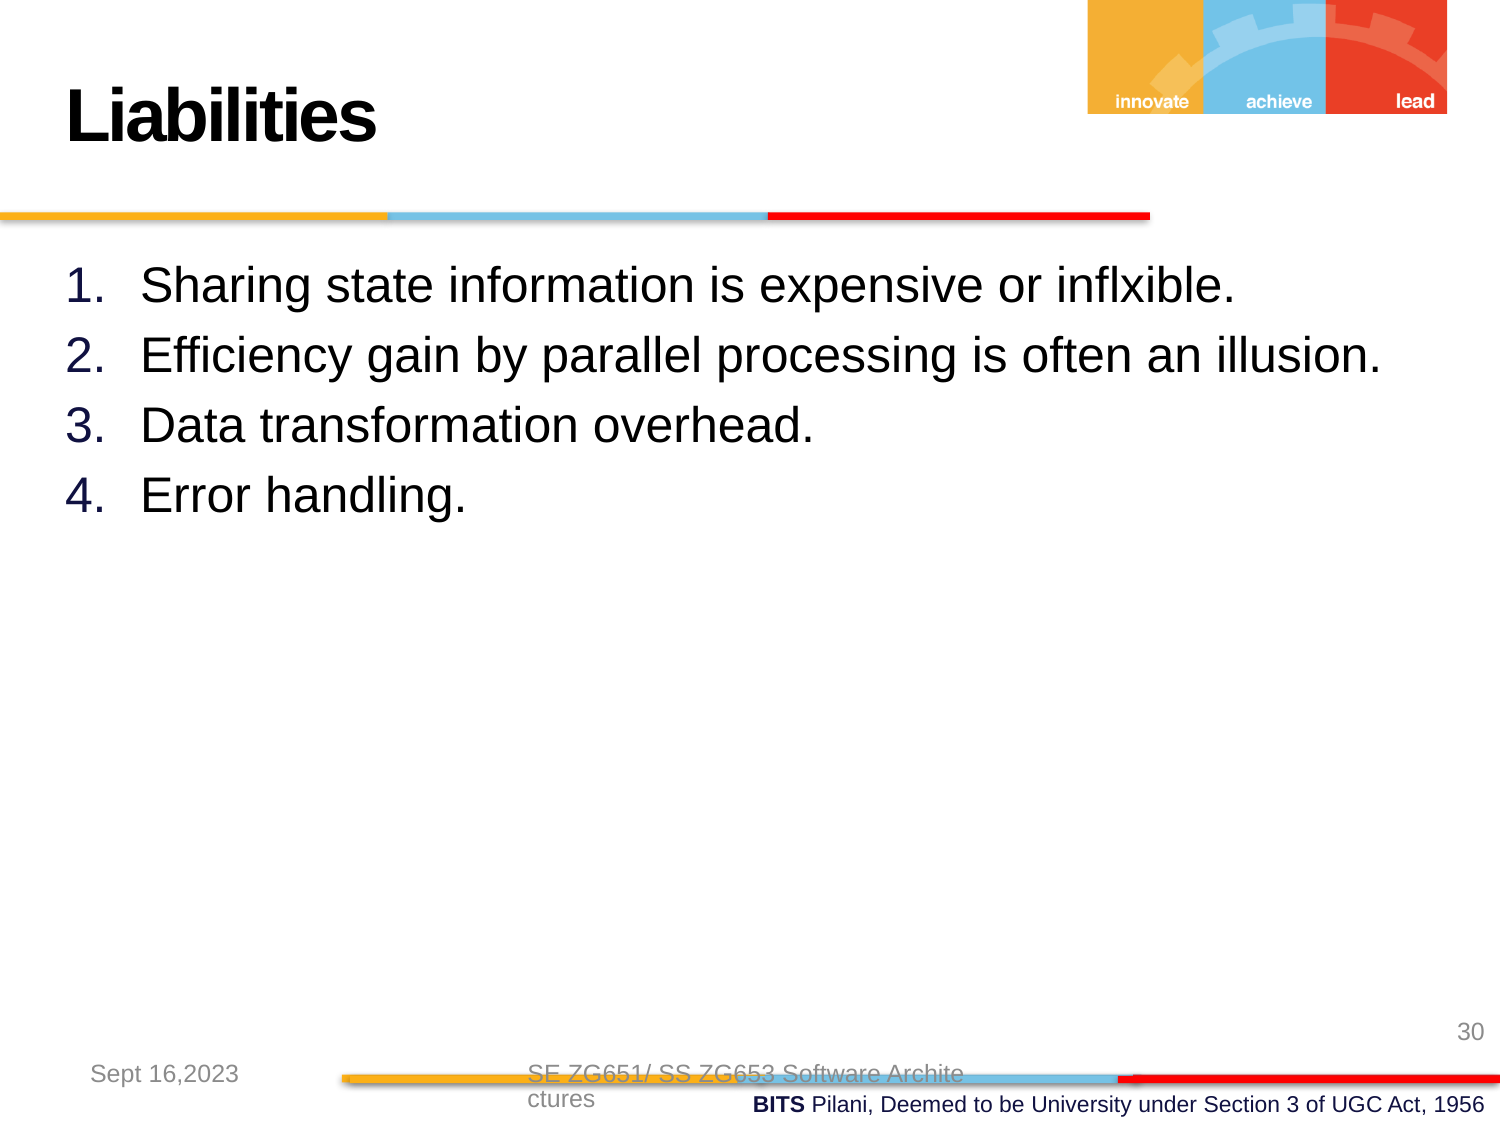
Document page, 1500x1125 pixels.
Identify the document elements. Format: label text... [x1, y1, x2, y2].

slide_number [75, 1042, 425, 1103]
footer SE ZG651/ SS ZG653 Software Architectures [512, 1042, 988, 1103]
list Sharing state information is expensive or inflxible. Efficiency gain by parallel processing is often an illusion. Data transformation overhead. Error handling. [50, 245, 1400, 988]
picture [1087, 0, 1448, 114]
slide_number 30 [1149, 1000, 1500, 1061]
list Liabilities [50, 24, 1088, 213]
